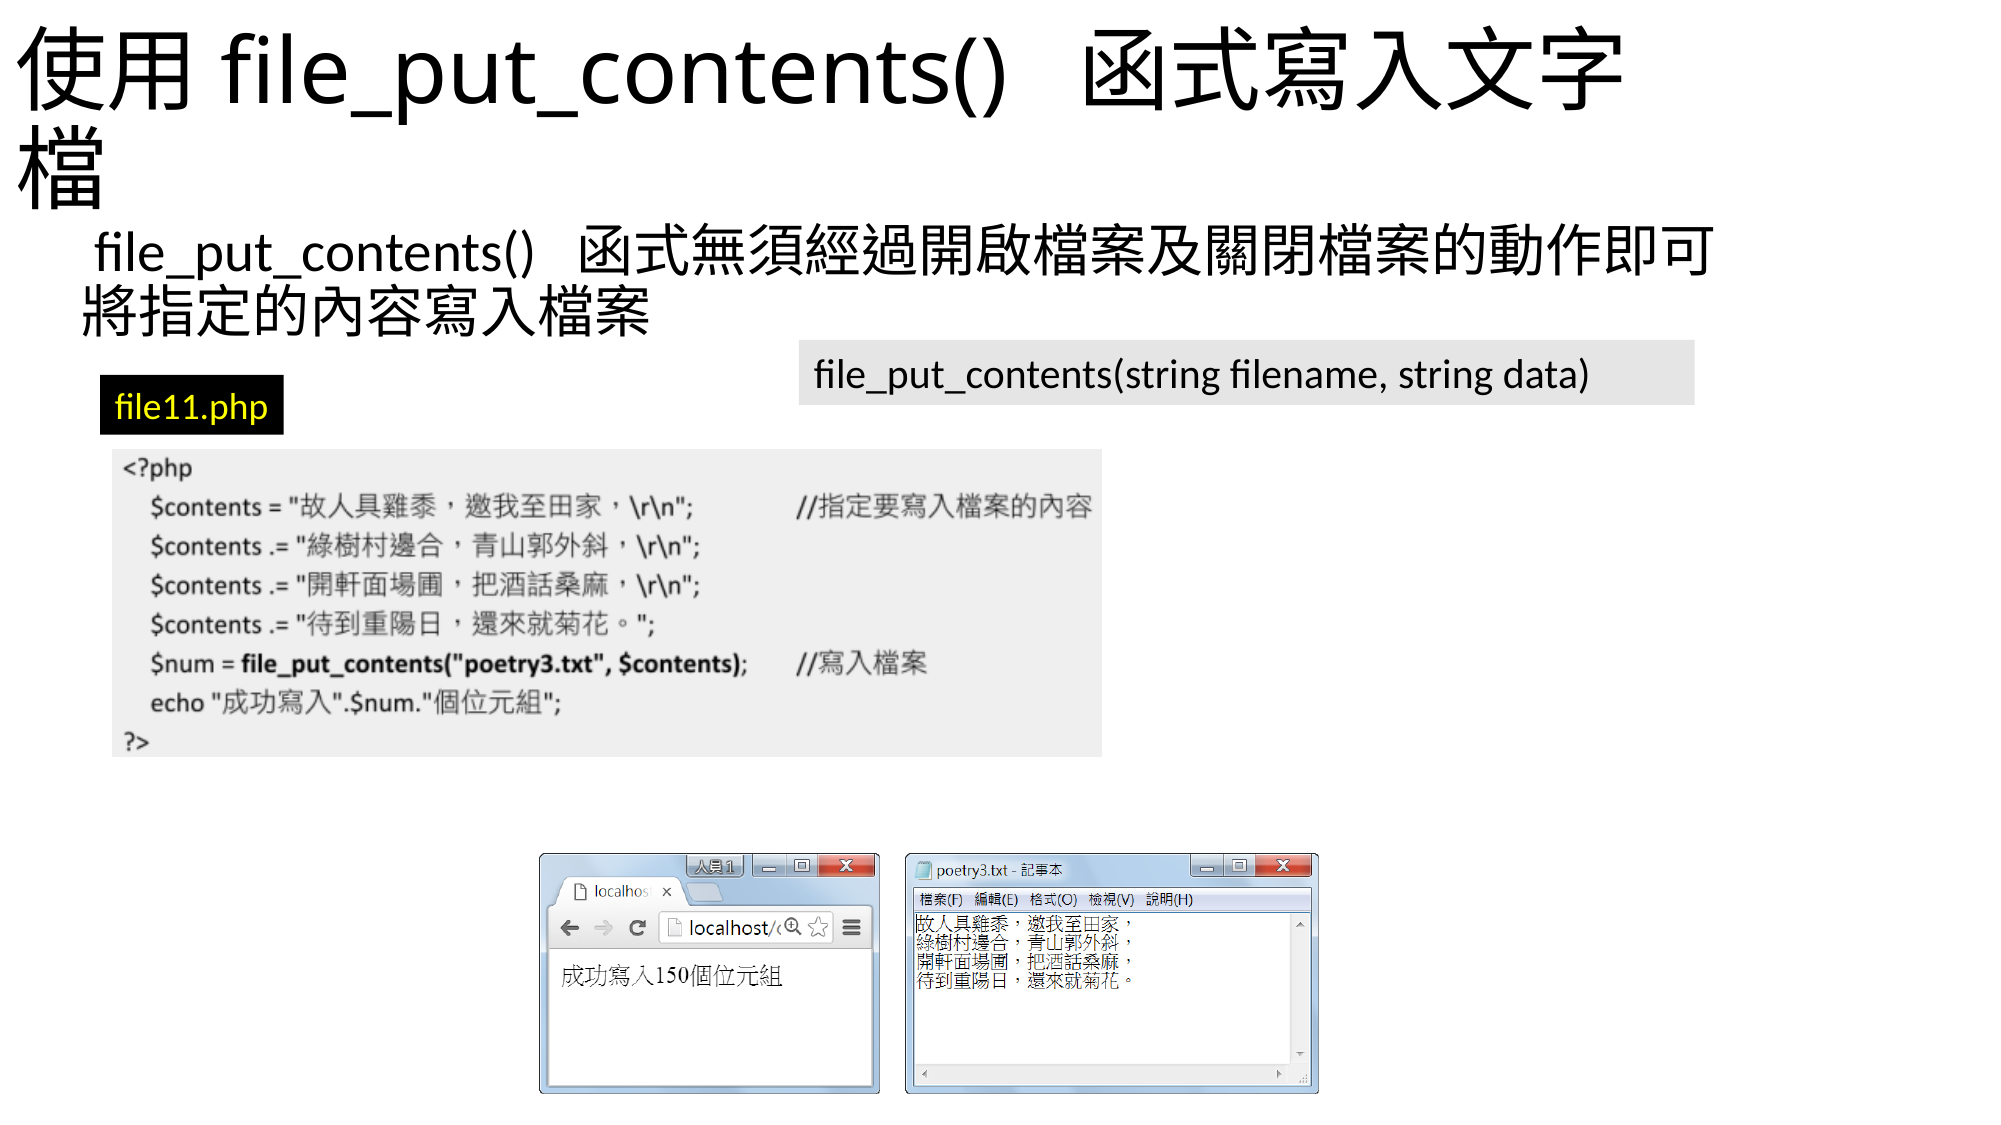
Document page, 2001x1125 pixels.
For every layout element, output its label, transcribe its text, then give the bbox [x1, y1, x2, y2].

picture [112, 449, 1103, 757]
picture [905, 853, 1319, 1095]
title 使用file_put_contents() 函式寫入文字檔 [0, 51, 1725, 195]
list file_put_contents() 函式無須經過開啟檔案及關閉檔案的動作即可將指定的內容寫入檔案 [29, 214, 1755, 353]
text_box file11.php [100, 374, 284, 435]
picture [539, 853, 880, 1095]
text_box file_put_contents(string filename, string data) [798, 339, 1695, 405]
